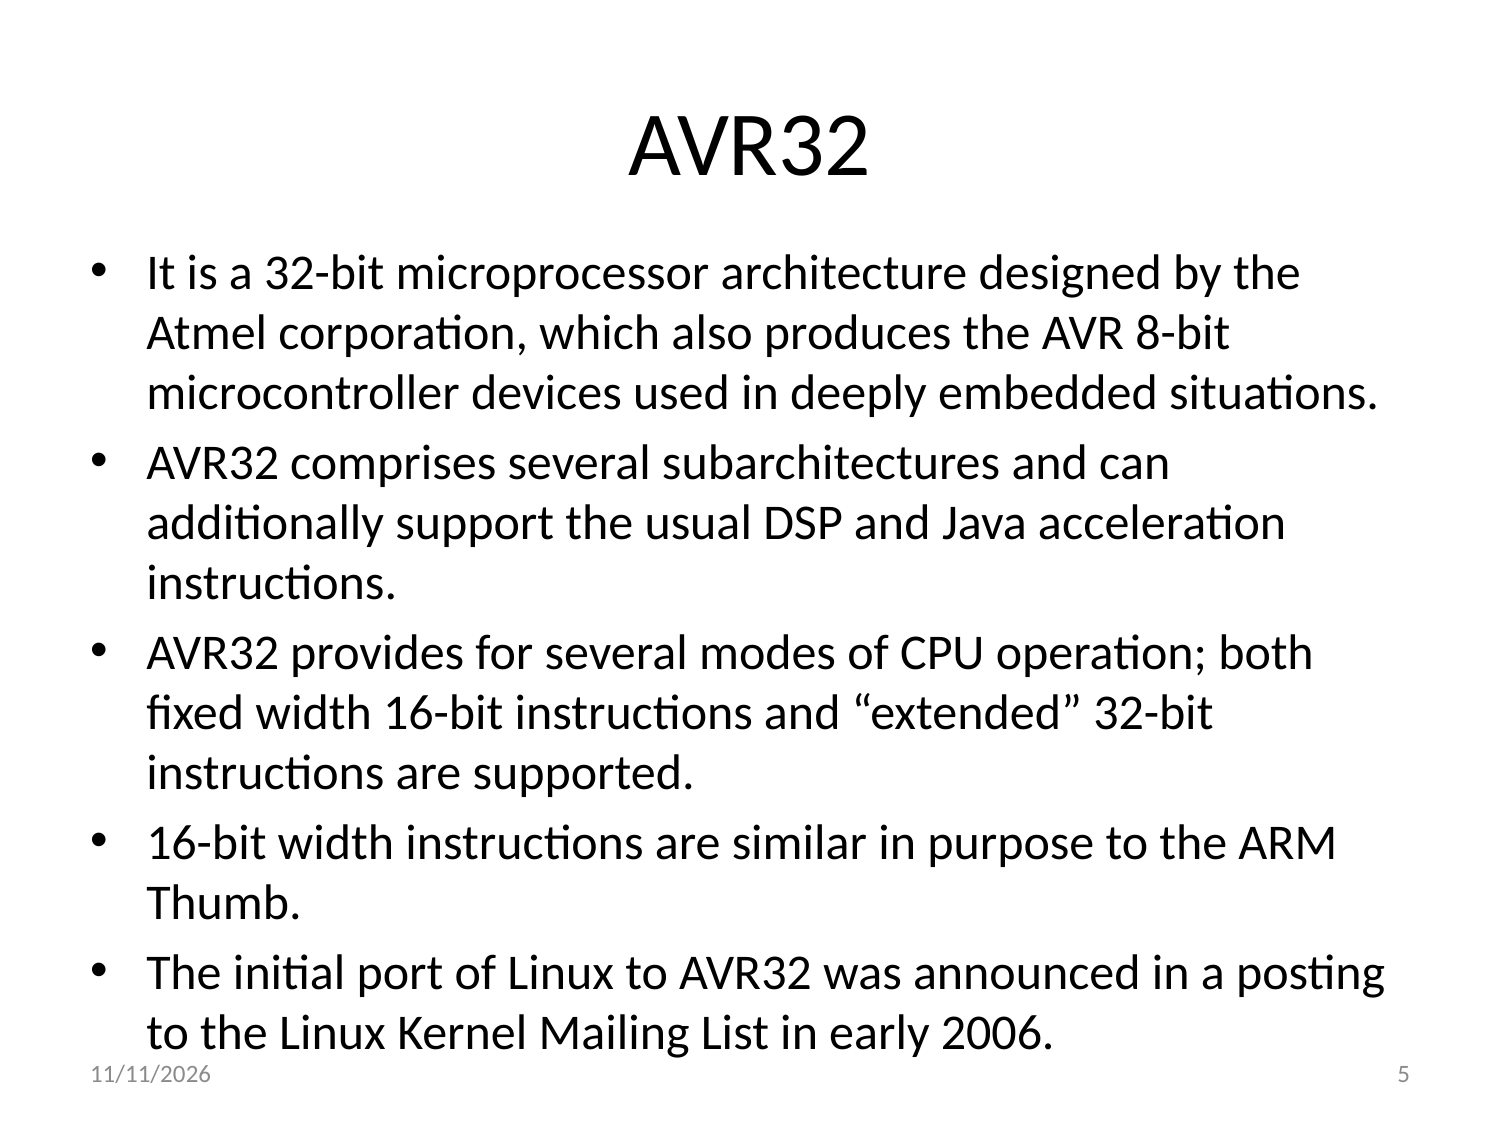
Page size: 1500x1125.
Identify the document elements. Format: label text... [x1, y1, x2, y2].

slide_number 5 [1074, 1042, 1425, 1103]
list It is a 32-bit microprocessor architecture designed by the Atmel corporation, which also produces the AVR 8-bit microcontroller devices used in deeply embedded situations. AVR32 comprises several subarchitectures and can additionally support the usual DSP and Java acceleration instructions. AVR32 provides for several modes of CPU operation; both fixed width 16-bit instructions and “extended” 32-bit instructions are supported. 16-bit width instructions are similar in purpose to the ARM Thumb. The initial port of Linux to AVR32 was announced in a posting to the Linux Kernel Mailing List in early 2006. [75, 231, 1425, 975]
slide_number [75, 1042, 425, 1103]
title AVR32 [75, 45, 1425, 231]
